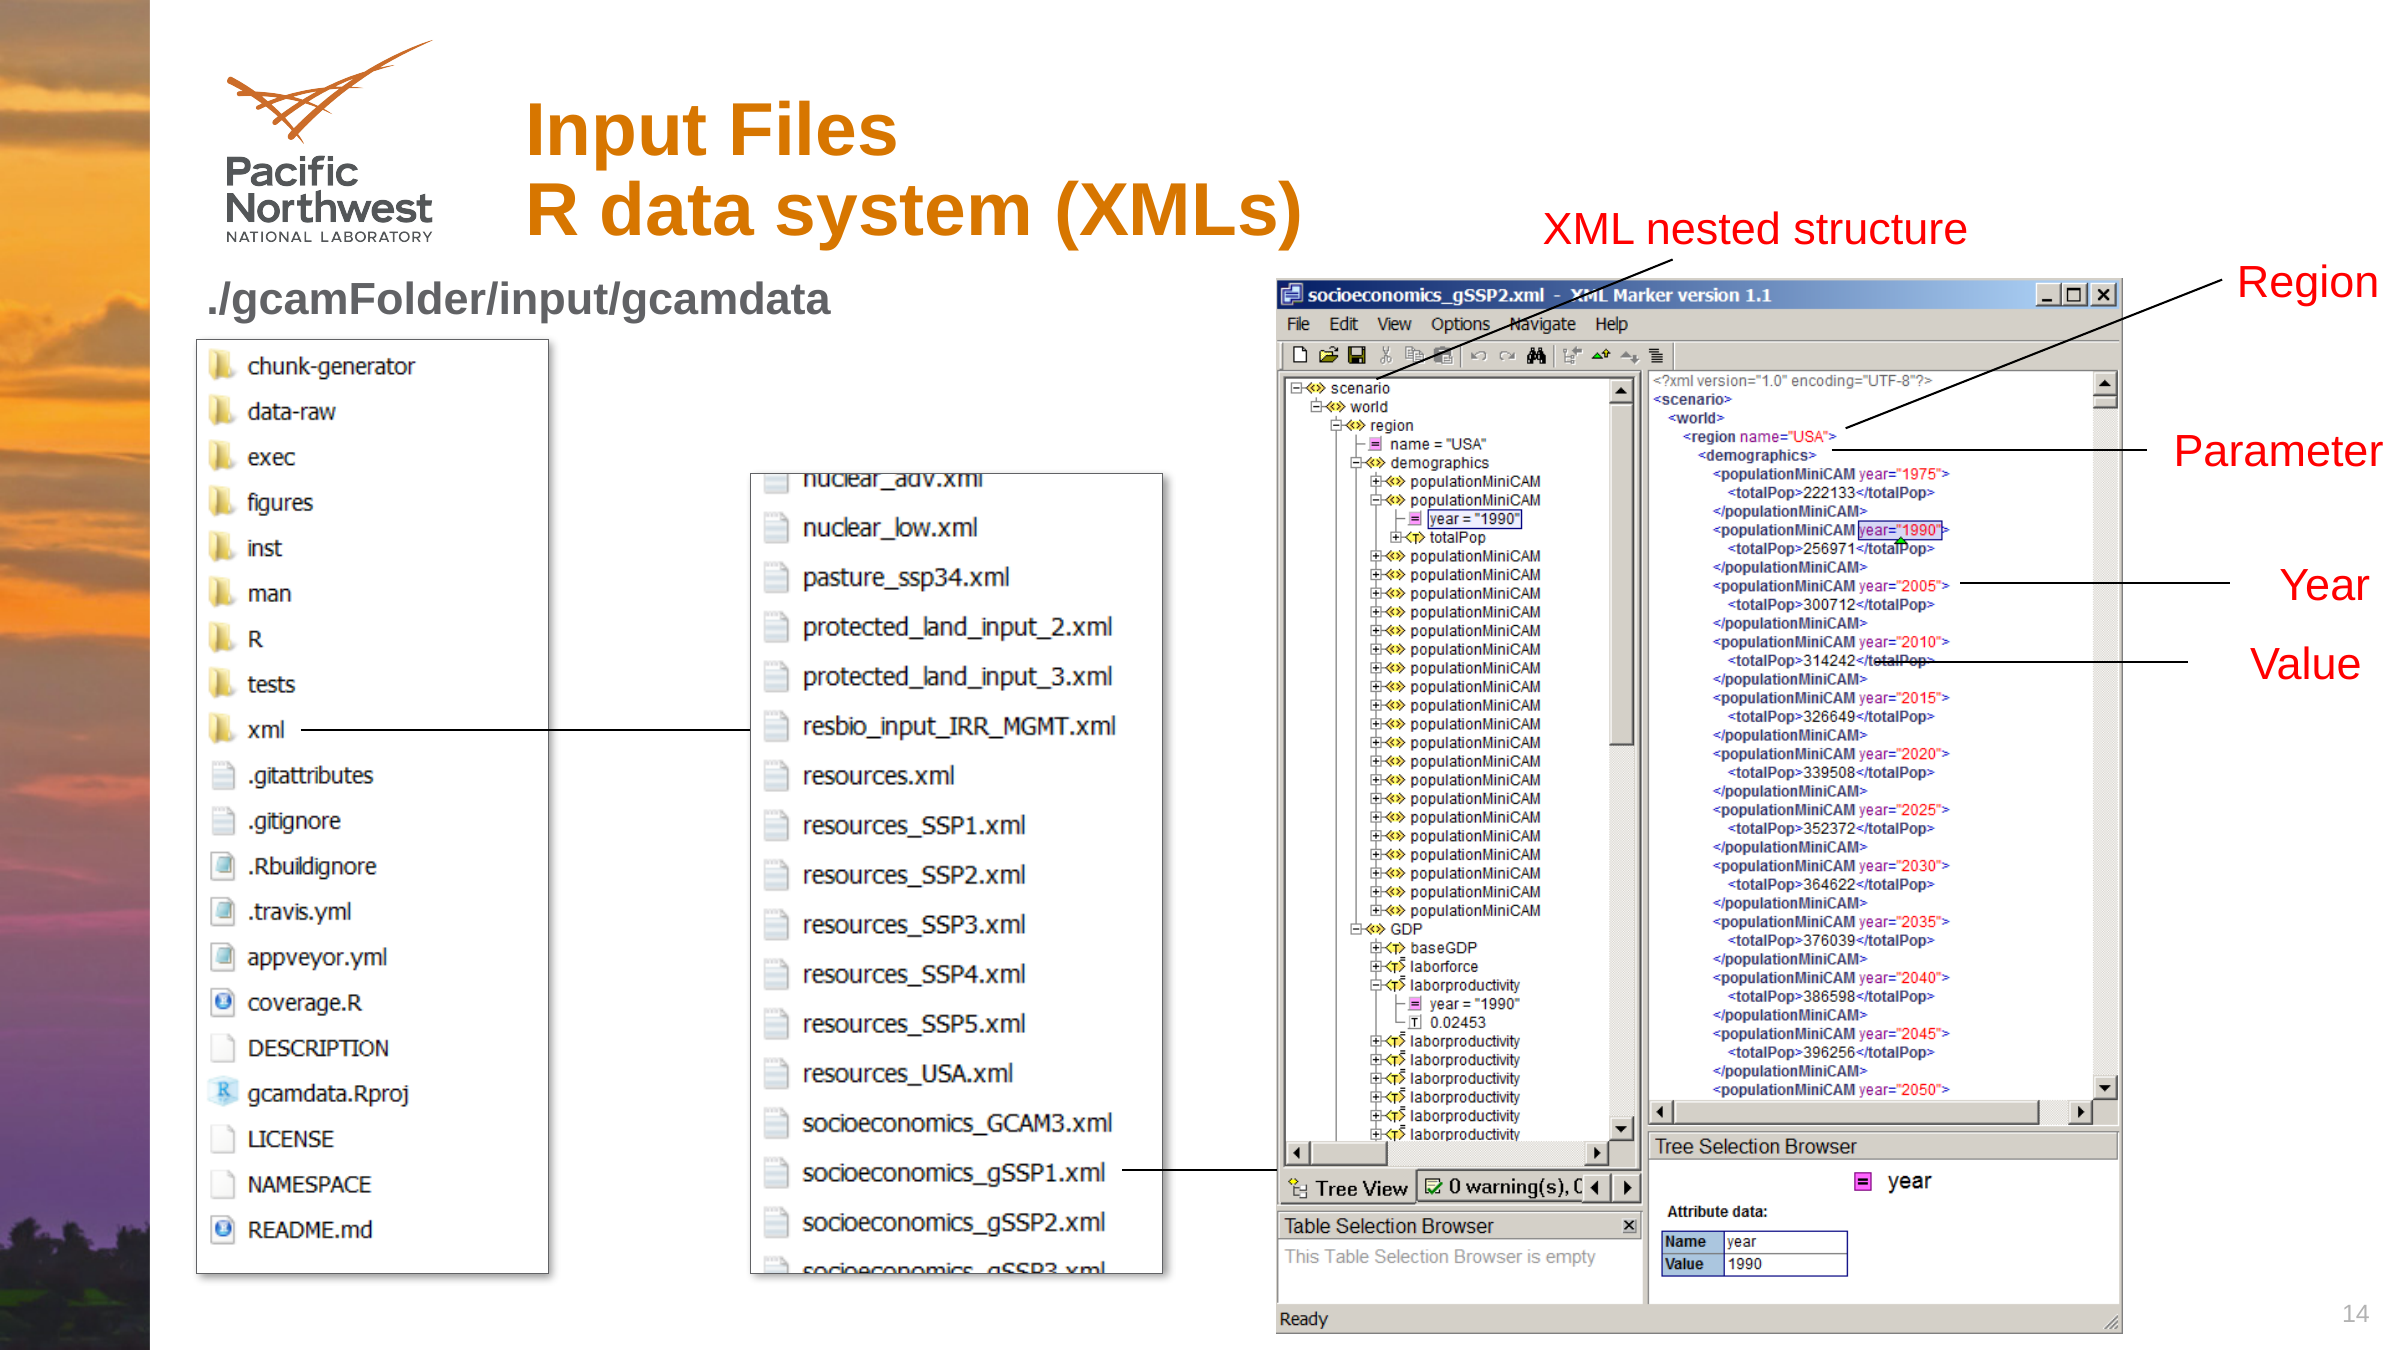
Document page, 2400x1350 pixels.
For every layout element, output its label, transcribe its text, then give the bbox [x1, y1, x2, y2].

picture [0, 0, 149, 1350]
text_box Parameter [2158, 414, 2399, 483]
picture [225, 38, 435, 244]
picture [750, 473, 1163, 1274]
slide_number 14 [2295, 1275, 2370, 1350]
picture [196, 339, 549, 1274]
text_box Year [2264, 547, 2386, 617]
text_box Value [2235, 626, 2377, 696]
text_box XML nested structure [1527, 192, 1984, 261]
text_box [1845, 280, 2222, 429]
title Input Files R data system (XMLs) [525, 44, 2325, 260]
text_box Region [2222, 245, 2395, 314]
text_box ./gcamFolder/input/gcamdata [191, 261, 847, 331]
picture [1276, 278, 2123, 1334]
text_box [1376, 259, 1673, 380]
